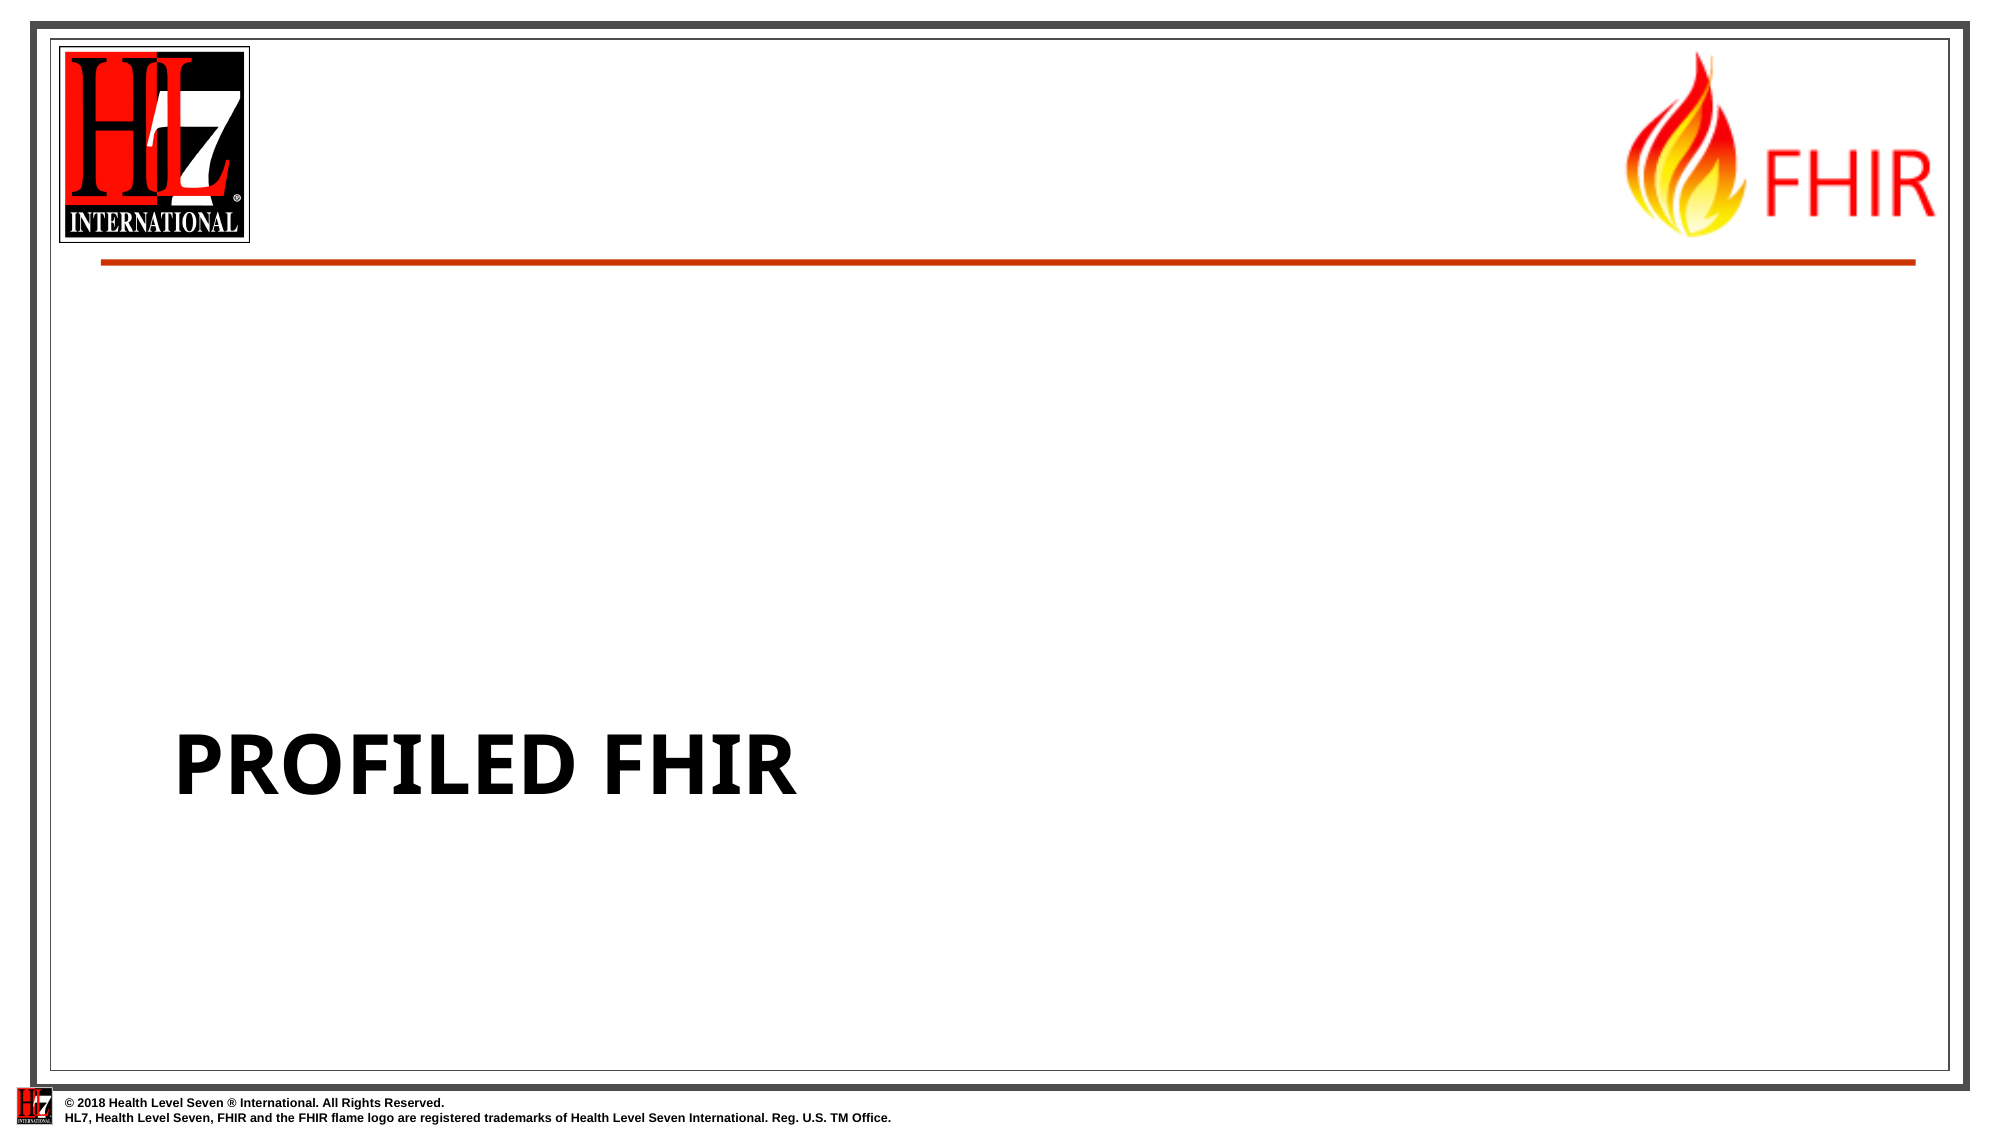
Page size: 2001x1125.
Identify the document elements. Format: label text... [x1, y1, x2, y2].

title Profiled FHIR [157, 722, 1859, 947]
picture [1613, 41, 1948, 247]
picture [59, 46, 250, 243]
picture [16, 1087, 53, 1125]
